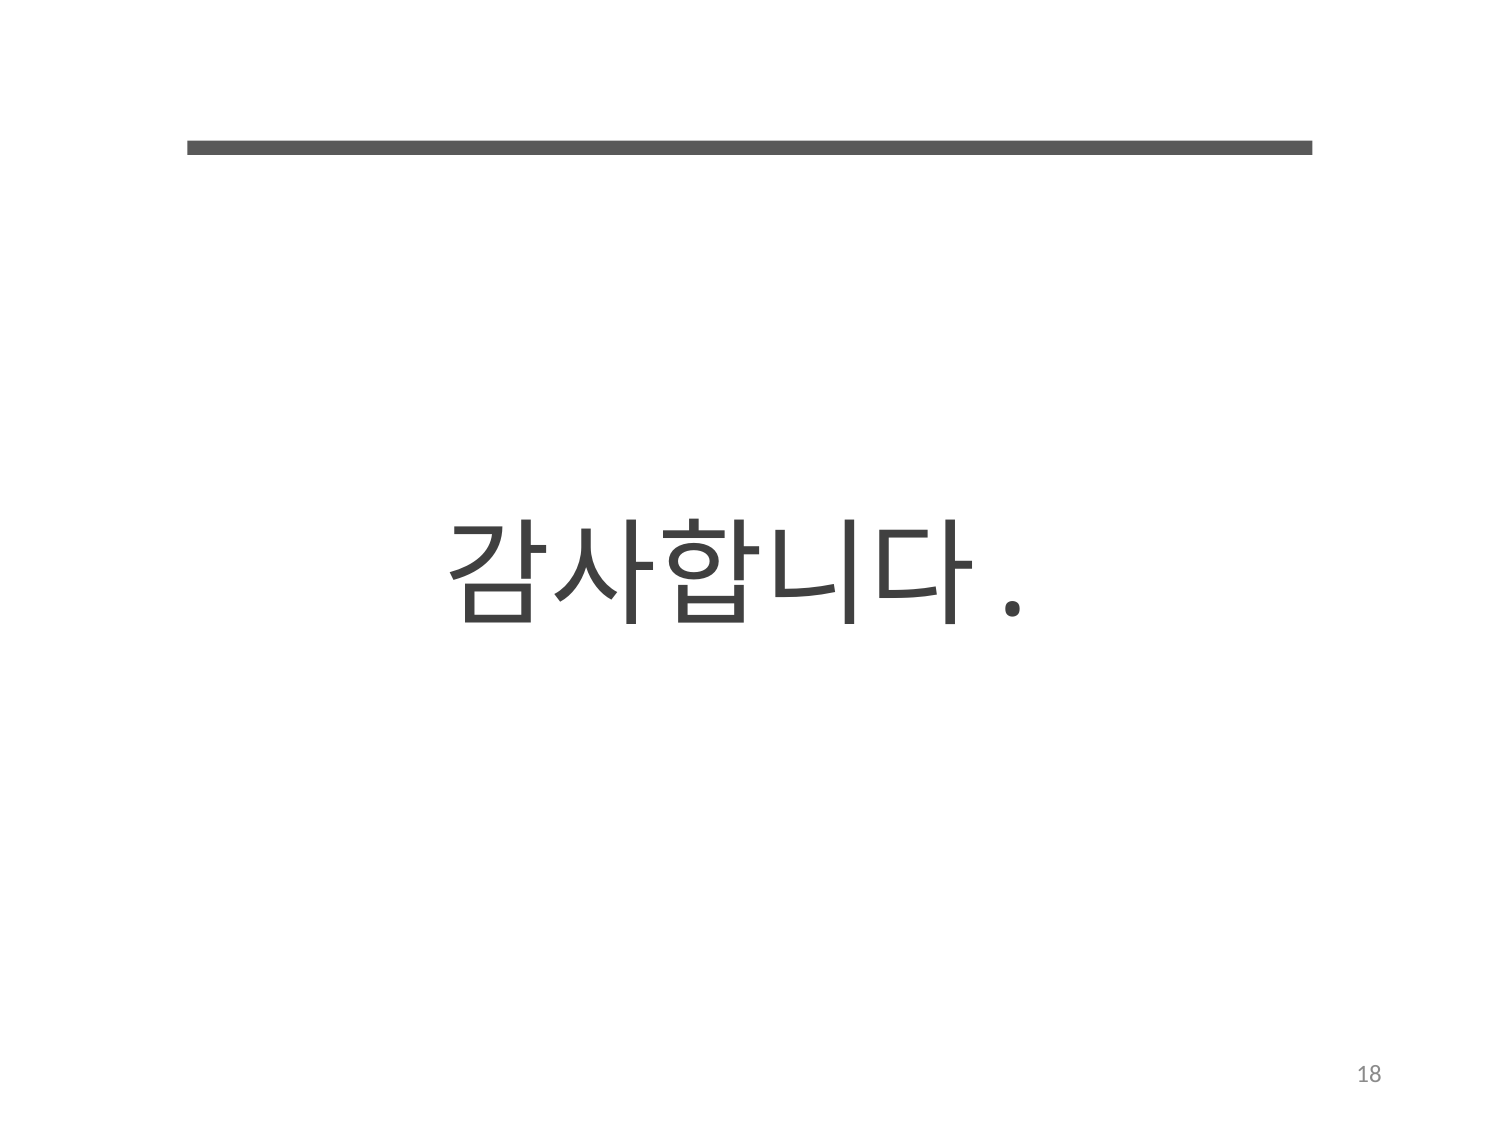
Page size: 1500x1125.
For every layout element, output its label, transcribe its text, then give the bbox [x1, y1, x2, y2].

text_box [186, 140, 1313, 156]
slide_number 18 [1059, 1042, 1397, 1103]
text_box 감사합니다. [429, 508, 1091, 721]
